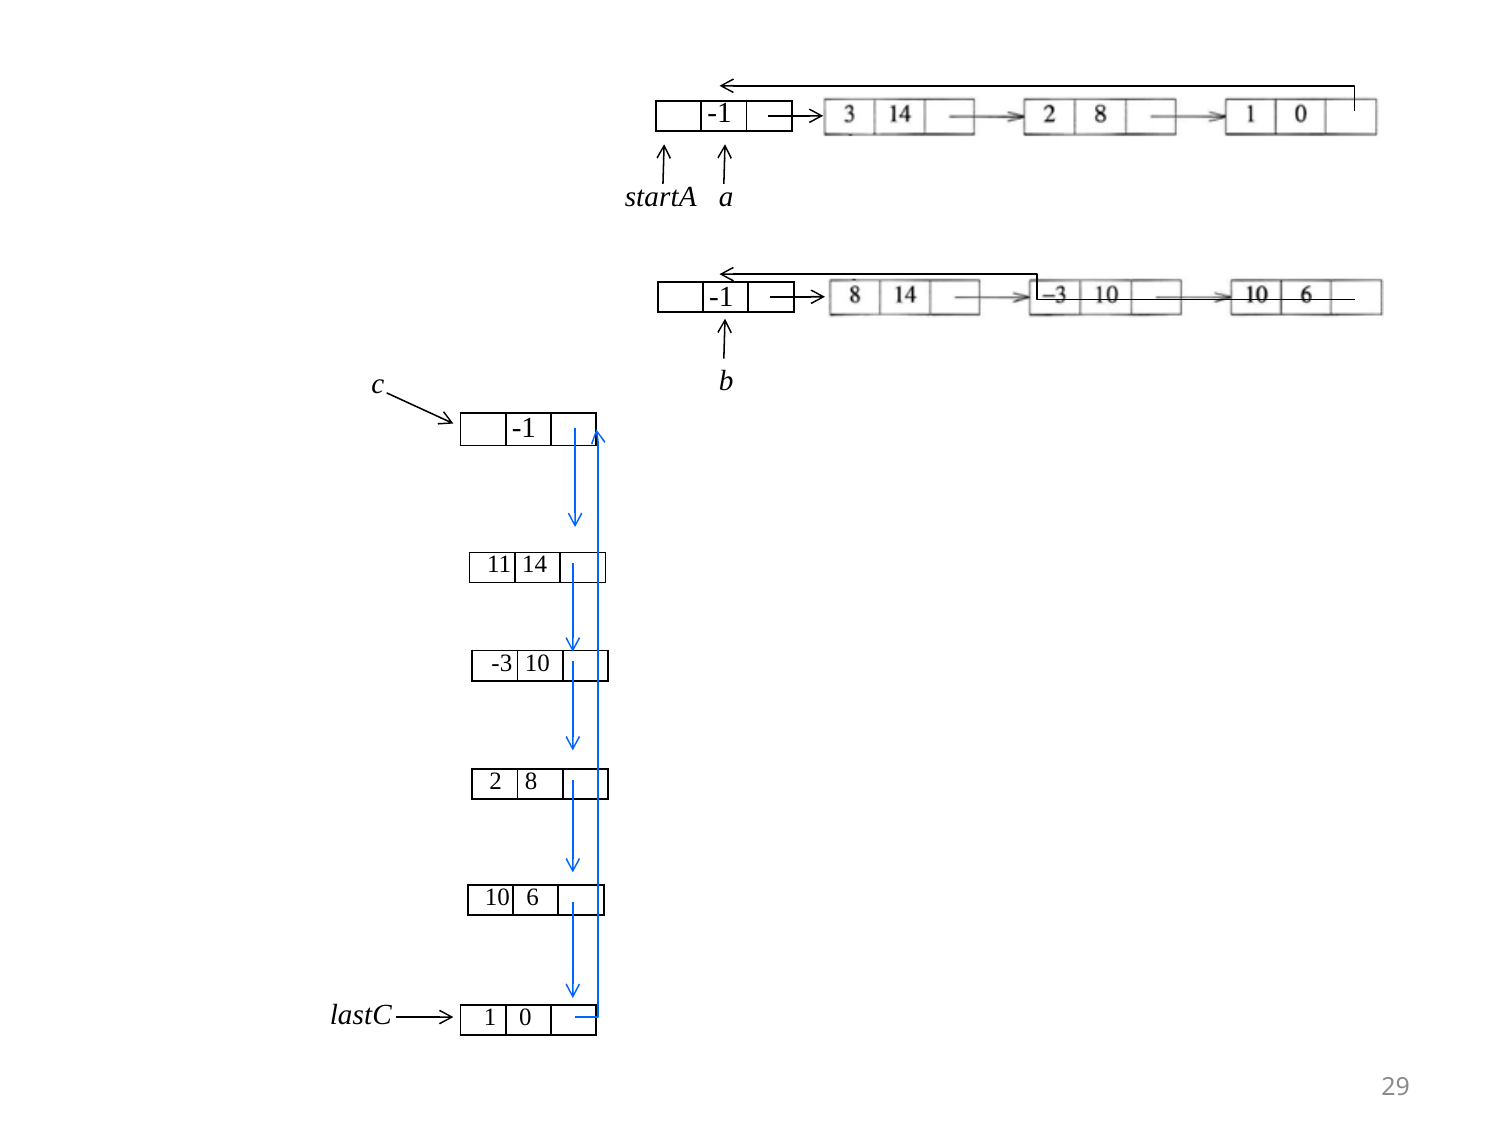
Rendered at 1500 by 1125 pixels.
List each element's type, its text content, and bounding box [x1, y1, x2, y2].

slide_number 29 [1074, 1057, 1425, 1118]
table_header [760, 121, 791, 130]
table_header [599, 553, 605, 582]
text_box lastC [301, 987, 421, 1038]
text_box -1 [490, 401, 558, 452]
text_box c [348, 357, 408, 408]
text_box 10 [467, 872, 503, 918]
picture [825, 276, 1385, 319]
table_header [599, 886, 603, 914]
table_header [461, 414, 490, 445]
table_header [555, 1006, 595, 1034]
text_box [702, 318, 751, 405]
text_box 2 [466, 756, 501, 802]
text_box -3 [472, 638, 507, 684]
table_header [564, 770, 597, 798]
table_header [563, 886, 597, 914]
picture [821, 94, 1389, 141]
table_header [567, 651, 597, 680]
text_box 14 [504, 540, 564, 586]
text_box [719, 273, 1355, 300]
table_header [760, 307, 793, 311]
text_box 6 [503, 872, 563, 918]
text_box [386, 392, 454, 424]
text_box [685, 85, 756, 321]
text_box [608, 169, 751, 221]
text_box 1 [460, 993, 495, 1038]
table_header [657, 102, 680, 130]
text_box 0 [495, 993, 555, 1038]
table_header [659, 283, 680, 311]
text_box 8 [501, 756, 561, 802]
table_header [564, 553, 597, 582]
table_header [558, 414, 595, 445]
table_header [599, 770, 607, 798]
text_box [756, 85, 1355, 112]
table_header [599, 651, 607, 680]
text_box 10 [507, 638, 567, 684]
text_box 11 [469, 540, 504, 586]
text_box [291, 711, 881, 734]
